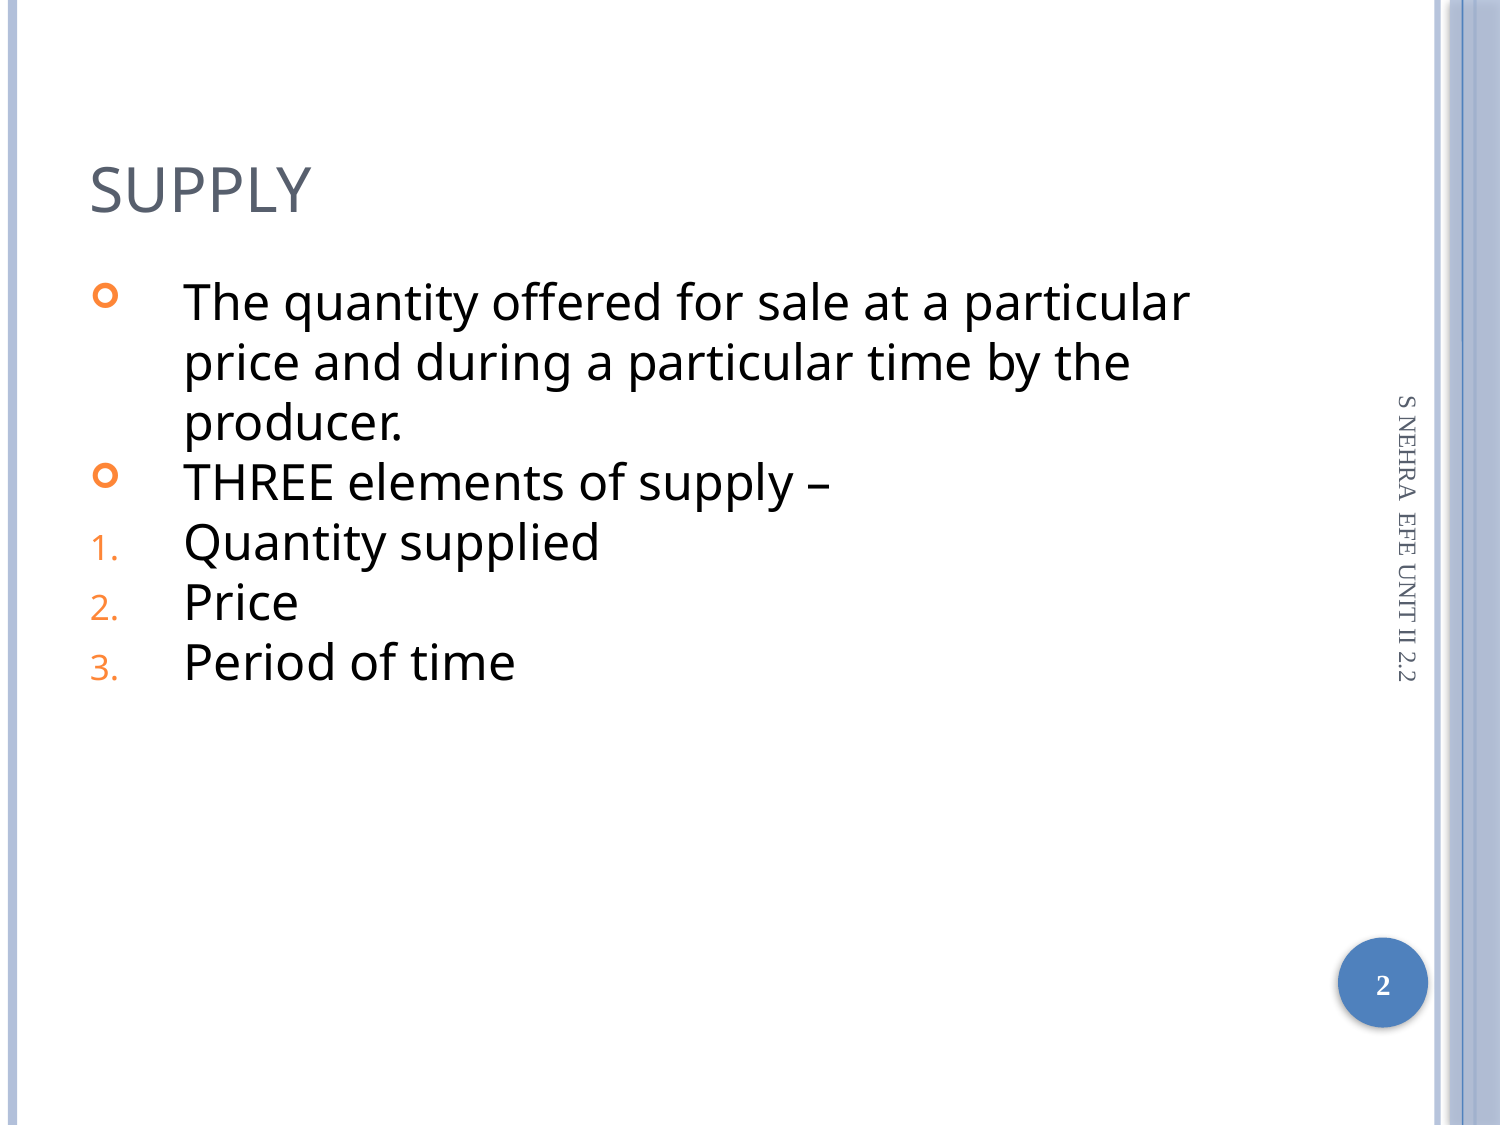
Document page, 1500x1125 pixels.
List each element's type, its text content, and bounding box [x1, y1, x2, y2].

text_box S NEHRA EFE UNIT II 2.2 [1379, 380, 1440, 906]
text_box 1 [1333, 940, 1434, 1026]
text_box The quantity offered for sale at a particular price and during a particular time by the producer. THREE elements of supply – Quantity supplied Price Period of time [74, 262, 1300, 1062]
text_box Supply [74, 45, 1300, 233]
